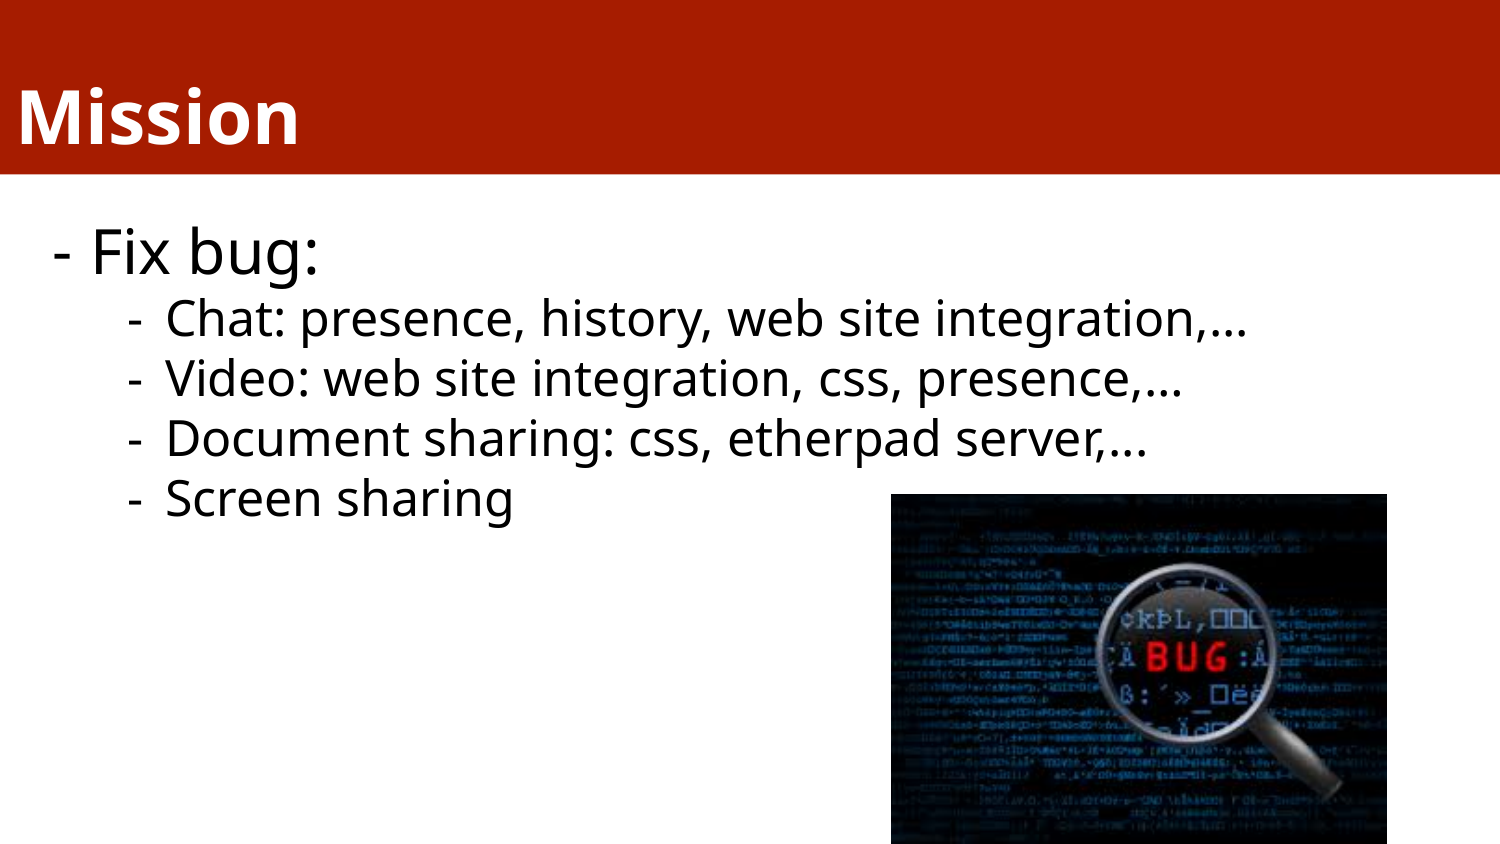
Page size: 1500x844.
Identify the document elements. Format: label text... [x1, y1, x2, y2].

picture [891, 493, 1387, 844]
list Fix bug: Chat: presence, history, web site integration,... Video: web site integration, css, presence,… Document sharing: css, etherpad server,... Screen sharing [0, 196, 1500, 844]
title Mission [0, 0, 1500, 175]
